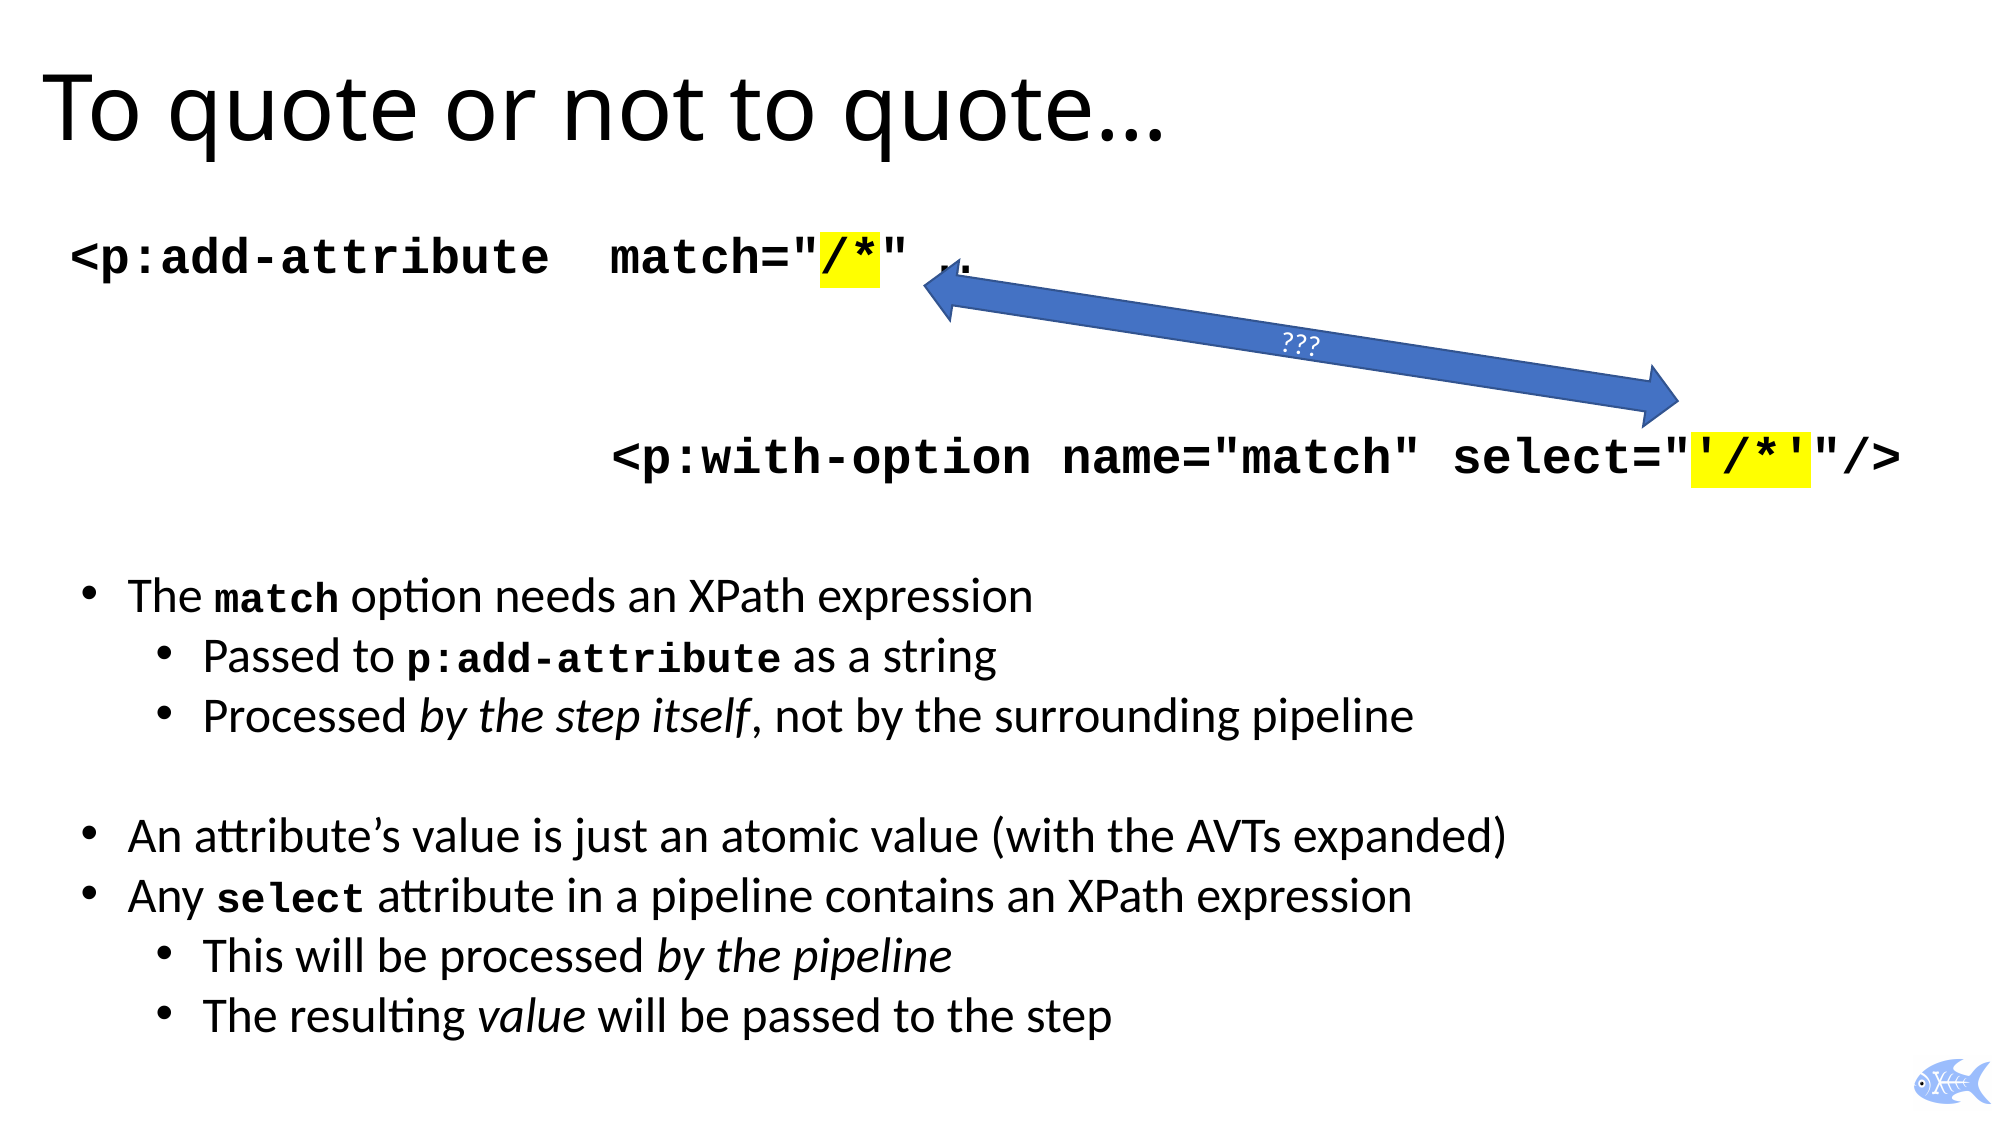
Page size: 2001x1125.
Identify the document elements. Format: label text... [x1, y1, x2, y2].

text_box <p:add-attribute match="/*" … [55, 215, 1098, 291]
title To quote or not to quote… [27, 30, 1753, 192]
picture [1913, 1055, 1992, 1111]
text_box <p:with-option name="match" select="'/*'"/> [596, 415, 1953, 491]
text_box The match option needs an XPath expression Passed to p:add-attribute as a string Processed by the step itself, not by the surrounding pipeline An attribute’s value is just an atomic value (with the AVTs expanded) Any select attribute in a pipeline contains an XPath expression This will be processed by the pipeline The resulting value will be passed to the step [65, 555, 1891, 1050]
text_box ??? [923, 258, 1680, 429]
